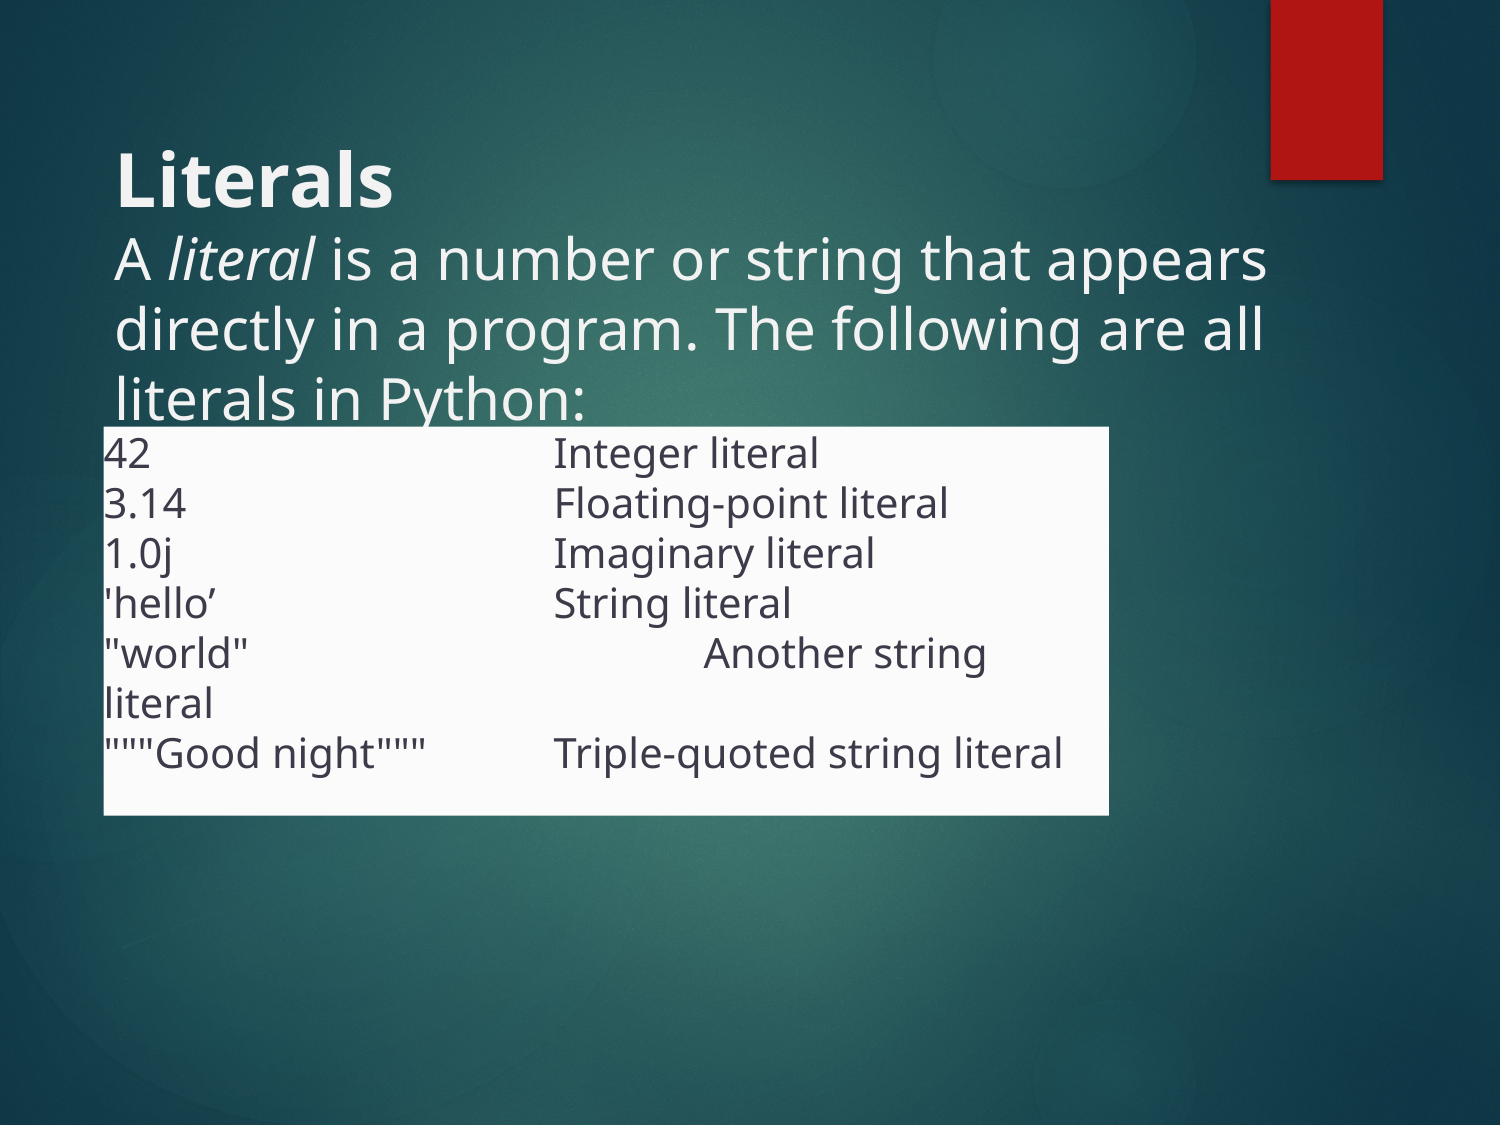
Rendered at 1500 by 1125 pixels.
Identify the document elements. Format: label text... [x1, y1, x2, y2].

text_box Literals A literal is a number or string that appears directly in a program. The following are all literals in Python: [99, 125, 1475, 440]
text_box 42 Integer literal 3.14 Floating-point literal 1.0j Imaginary literal 'hello’ String literal "world" Another string literal """Good night""" Triple-quoted string literal [103, 426, 1109, 816]
